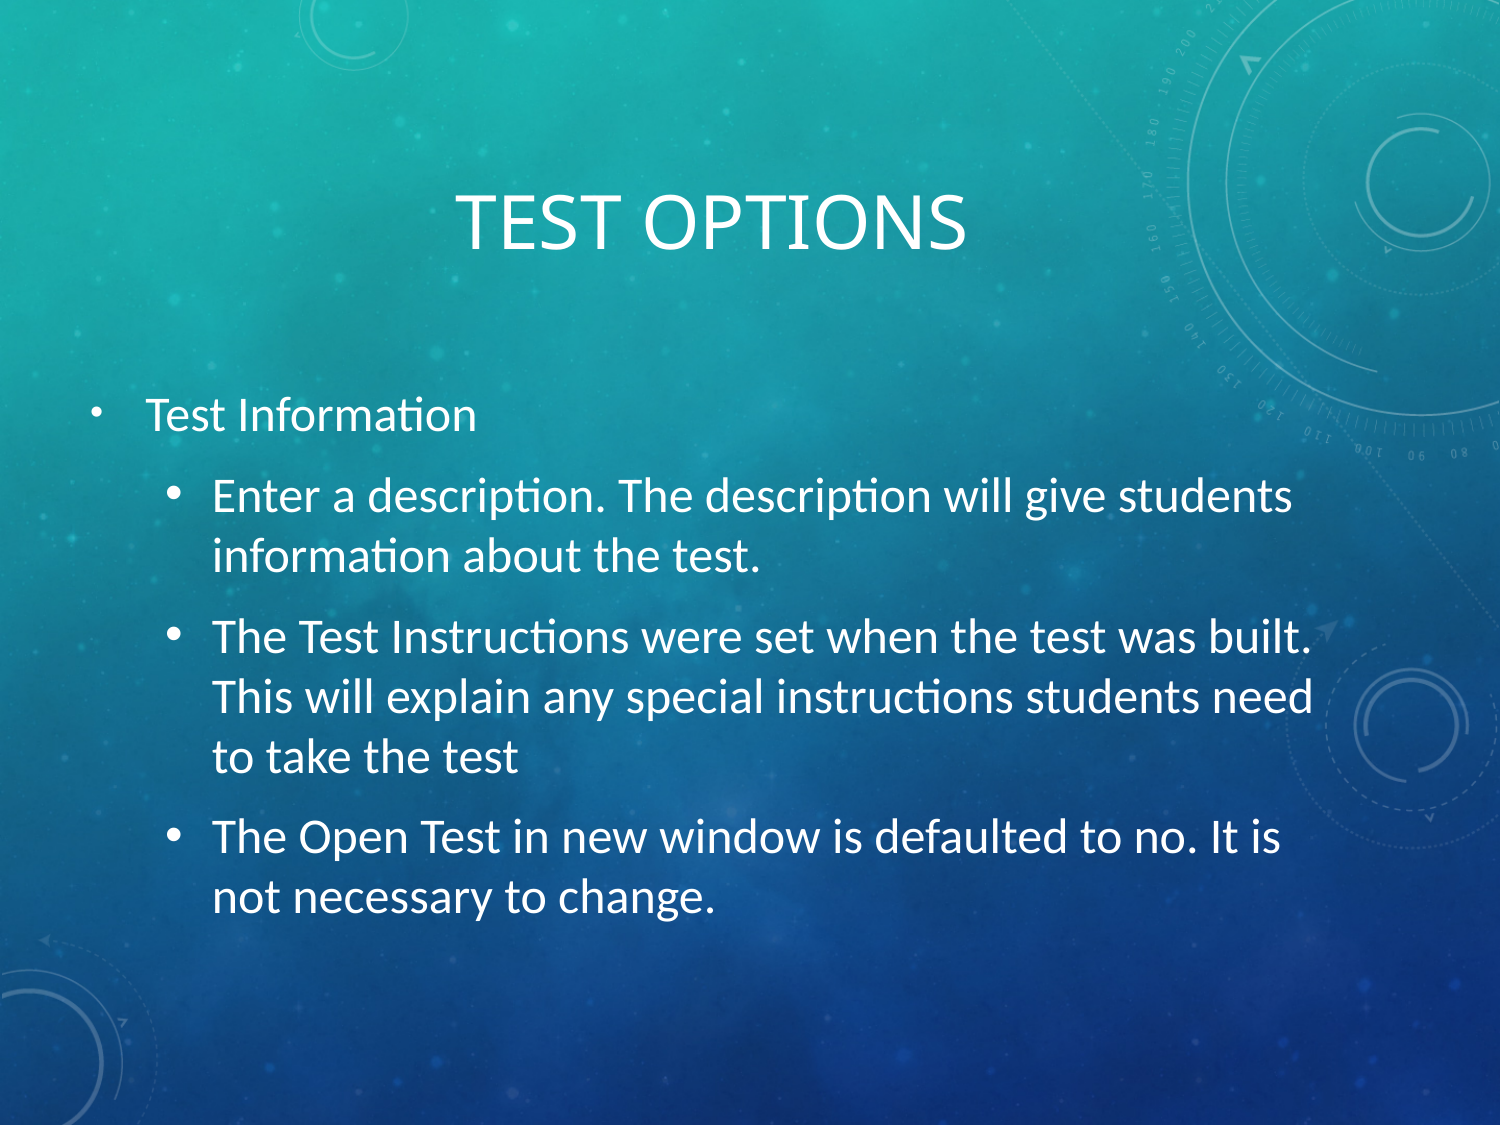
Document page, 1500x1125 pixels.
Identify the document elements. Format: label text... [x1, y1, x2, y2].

list Test Information Enter a description. The description will give students information about the test. The Test Instructions were set when the test was built. This will explain any special instructions students need to take the test The Open Test in new window is defaulted to no. It is not necessary to change. [75, 351, 1350, 1125]
picture [0, 0, 1500, 1125]
title Test Options [75, 99, 1350, 339]
